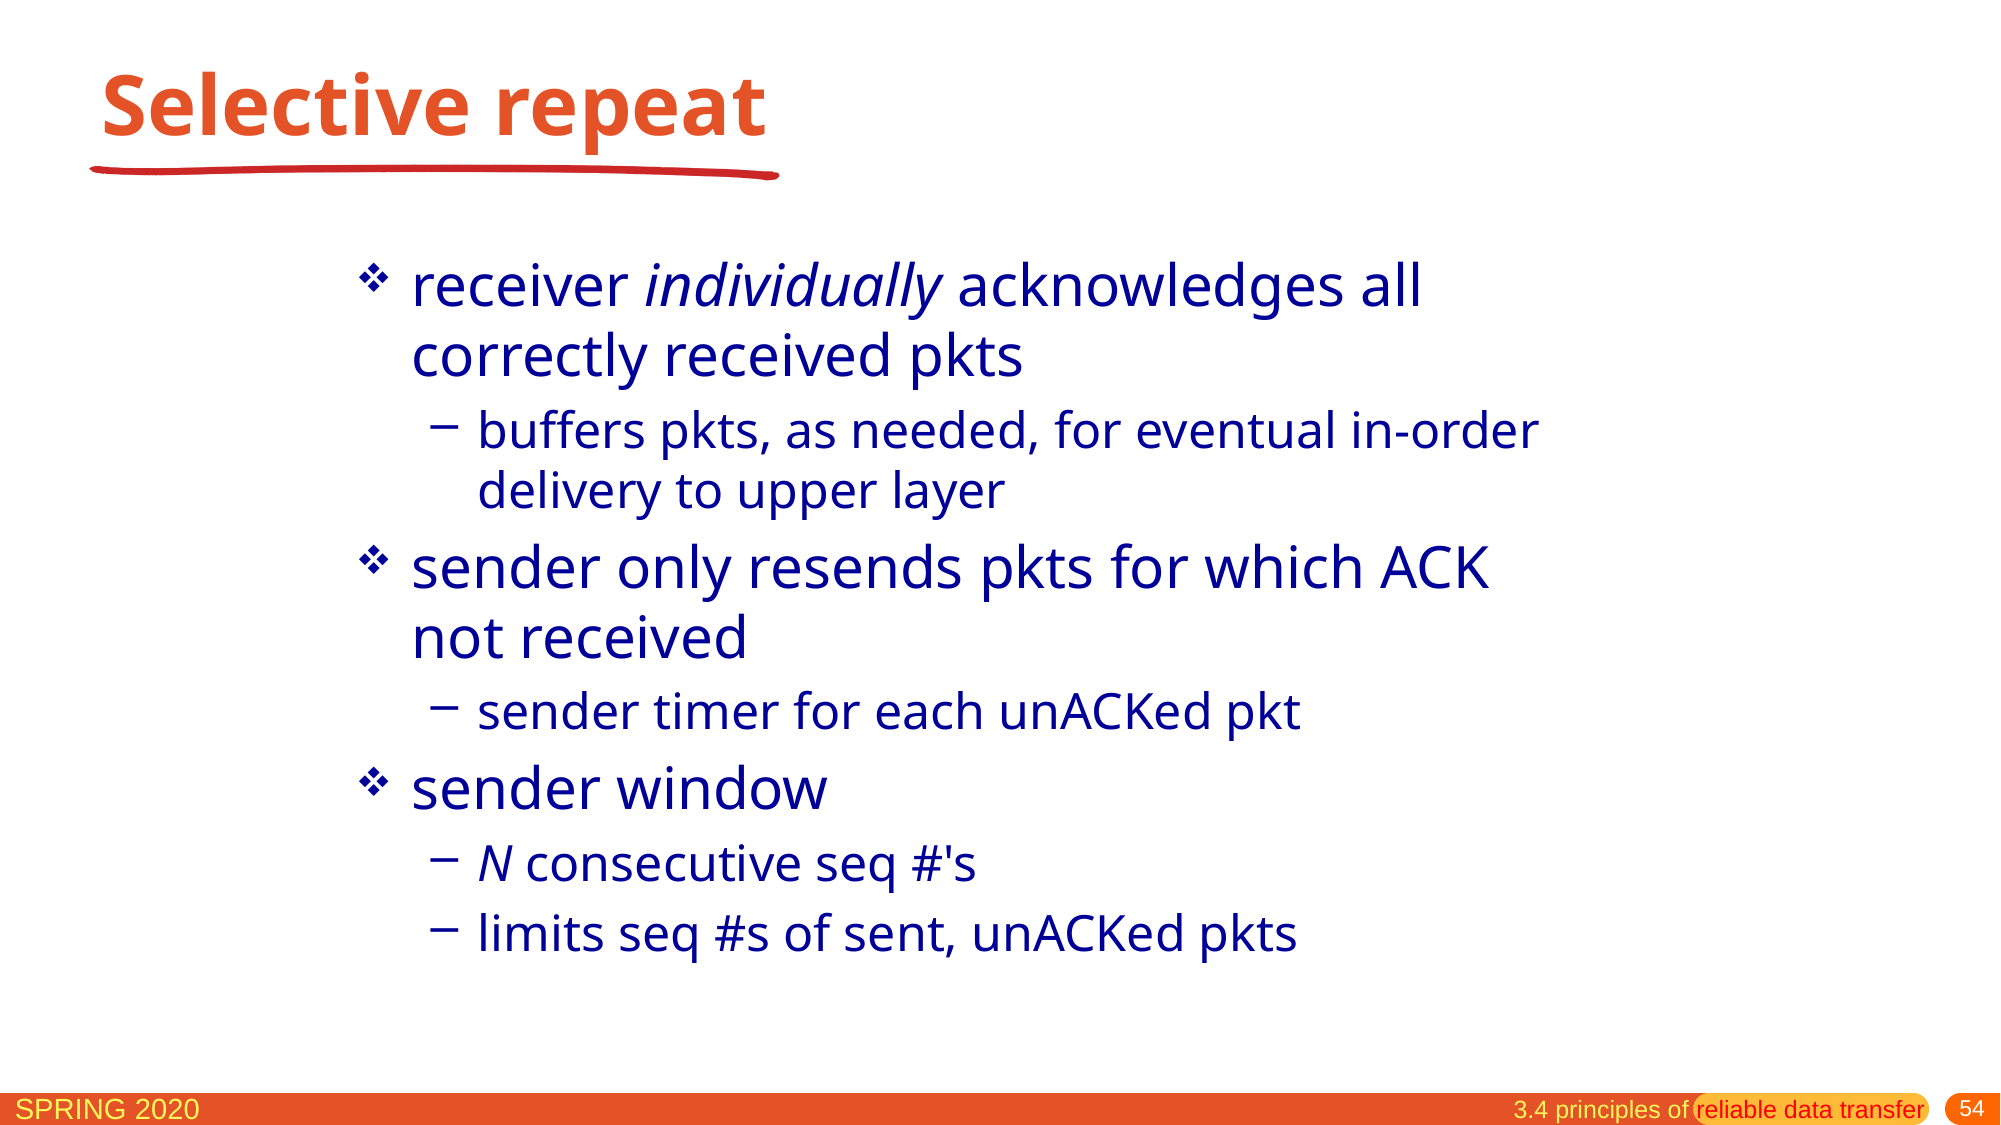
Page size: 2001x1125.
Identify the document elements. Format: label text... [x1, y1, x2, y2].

picture [86, 160, 788, 185]
title Selective repeat [86, 42, 1914, 161]
list receiver individually acknowledges all correctly received pkts buffers pkts, as needed, for eventual in-order delivery to upper layer sender only resends pkts for which ACK not received sender timer for each unACKed pkt sender window N consecutive seq #'s limits seq #s of sent, unACKed pkts [340, 240, 1582, 1004]
text_box 3.4 principles of reliable data transfer [1498, 1086, 1951, 1125]
